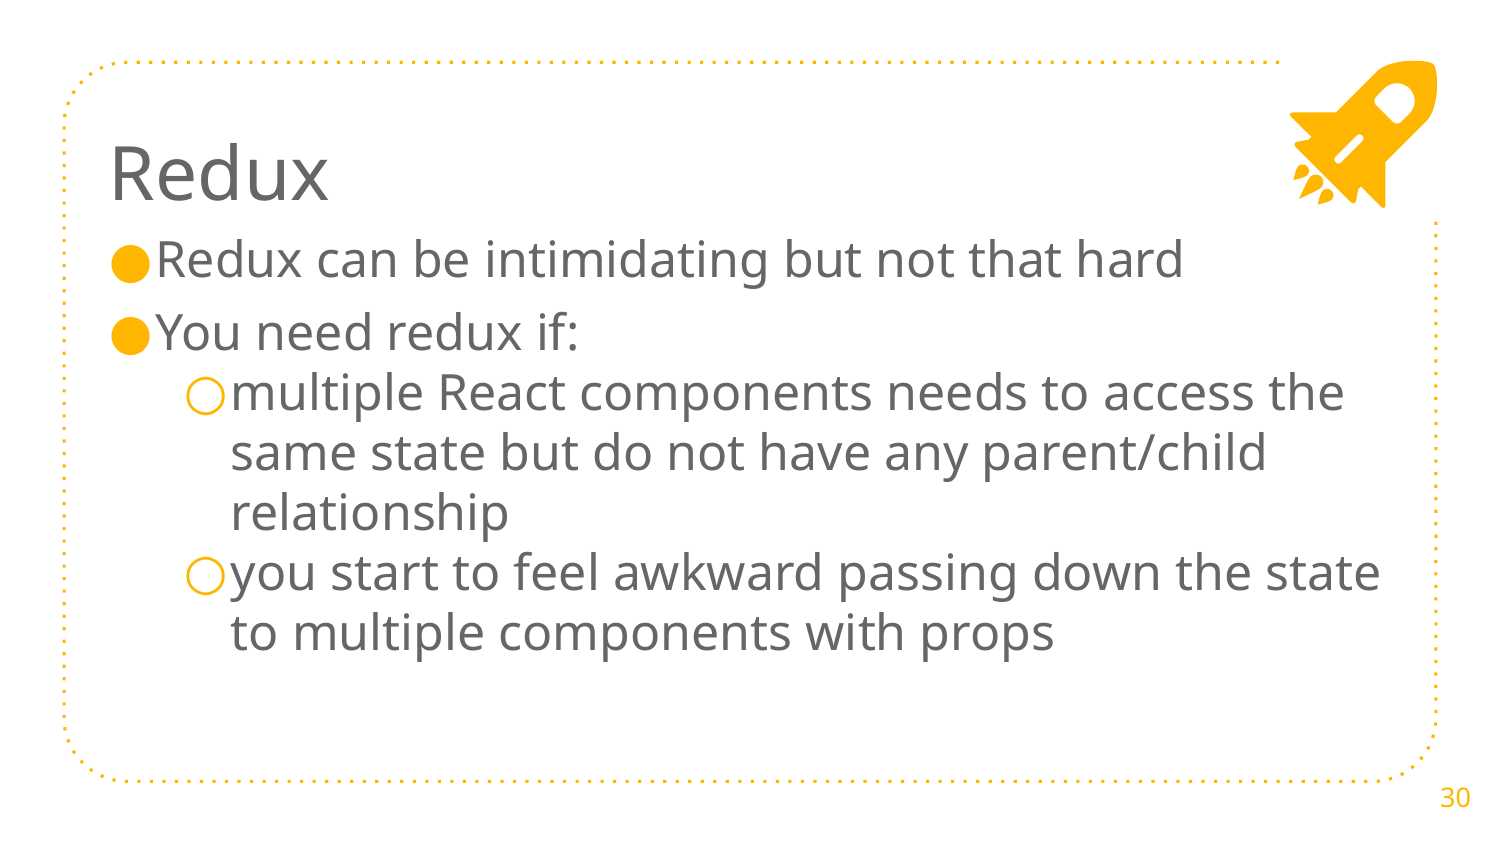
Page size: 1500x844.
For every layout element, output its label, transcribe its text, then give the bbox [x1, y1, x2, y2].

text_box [1289, 60, 1438, 209]
list Redux Redux can be intimidating but not that hard You need redux if: multiple React components needs to access the same state but do not have any parent/child relationship you start to feel awkward passing down the state to multiple components with props [94, 63, 1412, 783]
slide_number 30 [1411, 753, 1500, 844]
